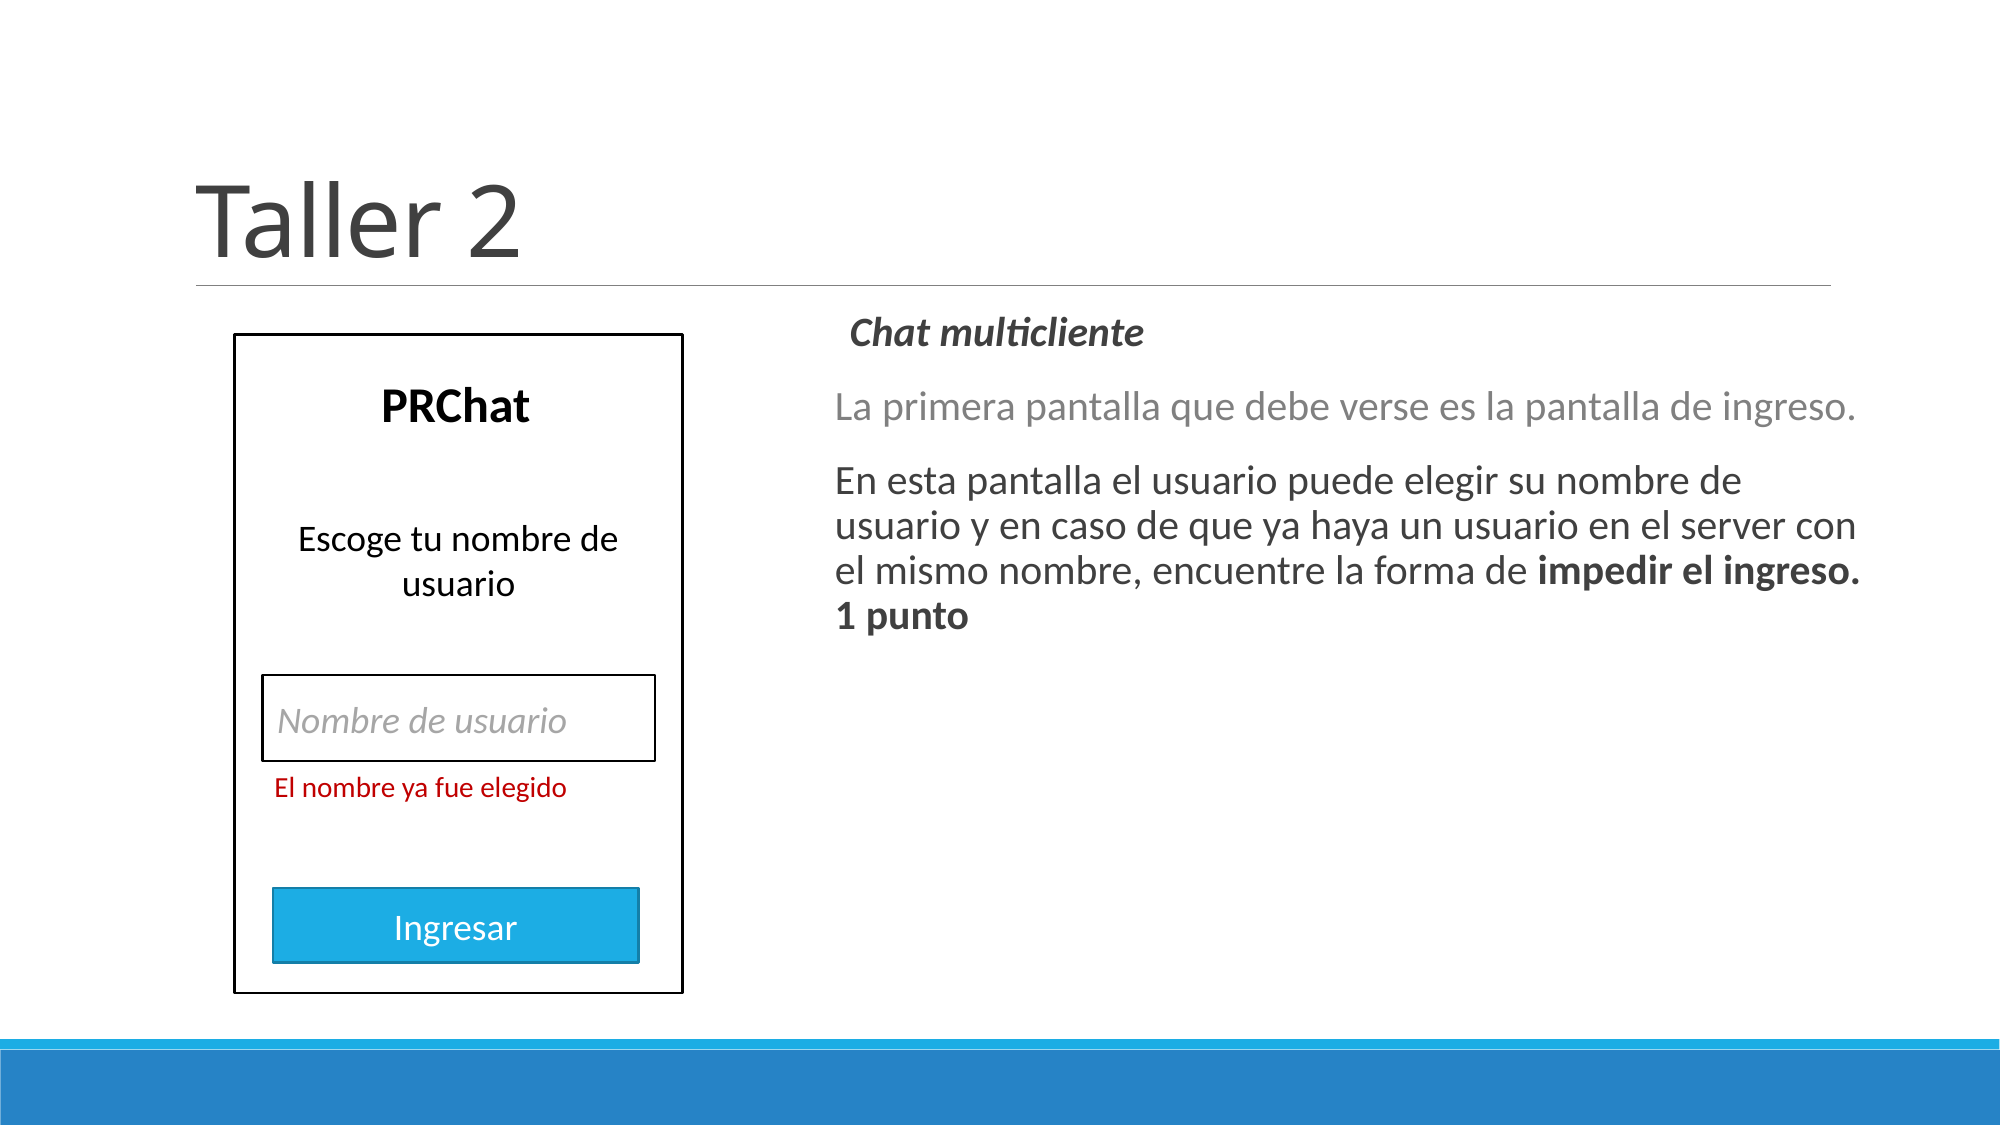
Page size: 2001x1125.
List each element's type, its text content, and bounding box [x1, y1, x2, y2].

text_box Chat multicliente La primera pantalla que debe verse es la pantalla de ingreso. En esta pantalla el usuario puede elegir su nombre de usuario y en caso de que ya haya un usuario en el server con el mismo nombre, encuentre la forma de impedir el ingreso. 1 punto [835, 302, 1868, 963]
text_box Escoge tu nombre de usuario [261, 514, 656, 603]
text_box Nombre de usuario [261, 674, 656, 762]
text_box [233, 333, 684, 994]
text_box El nombre ya fue elegido [258, 741, 653, 830]
text_box PRChat [258, 358, 653, 447]
title Taller 2 [180, 47, 1830, 285]
text_box Ingresar [272, 887, 640, 964]
